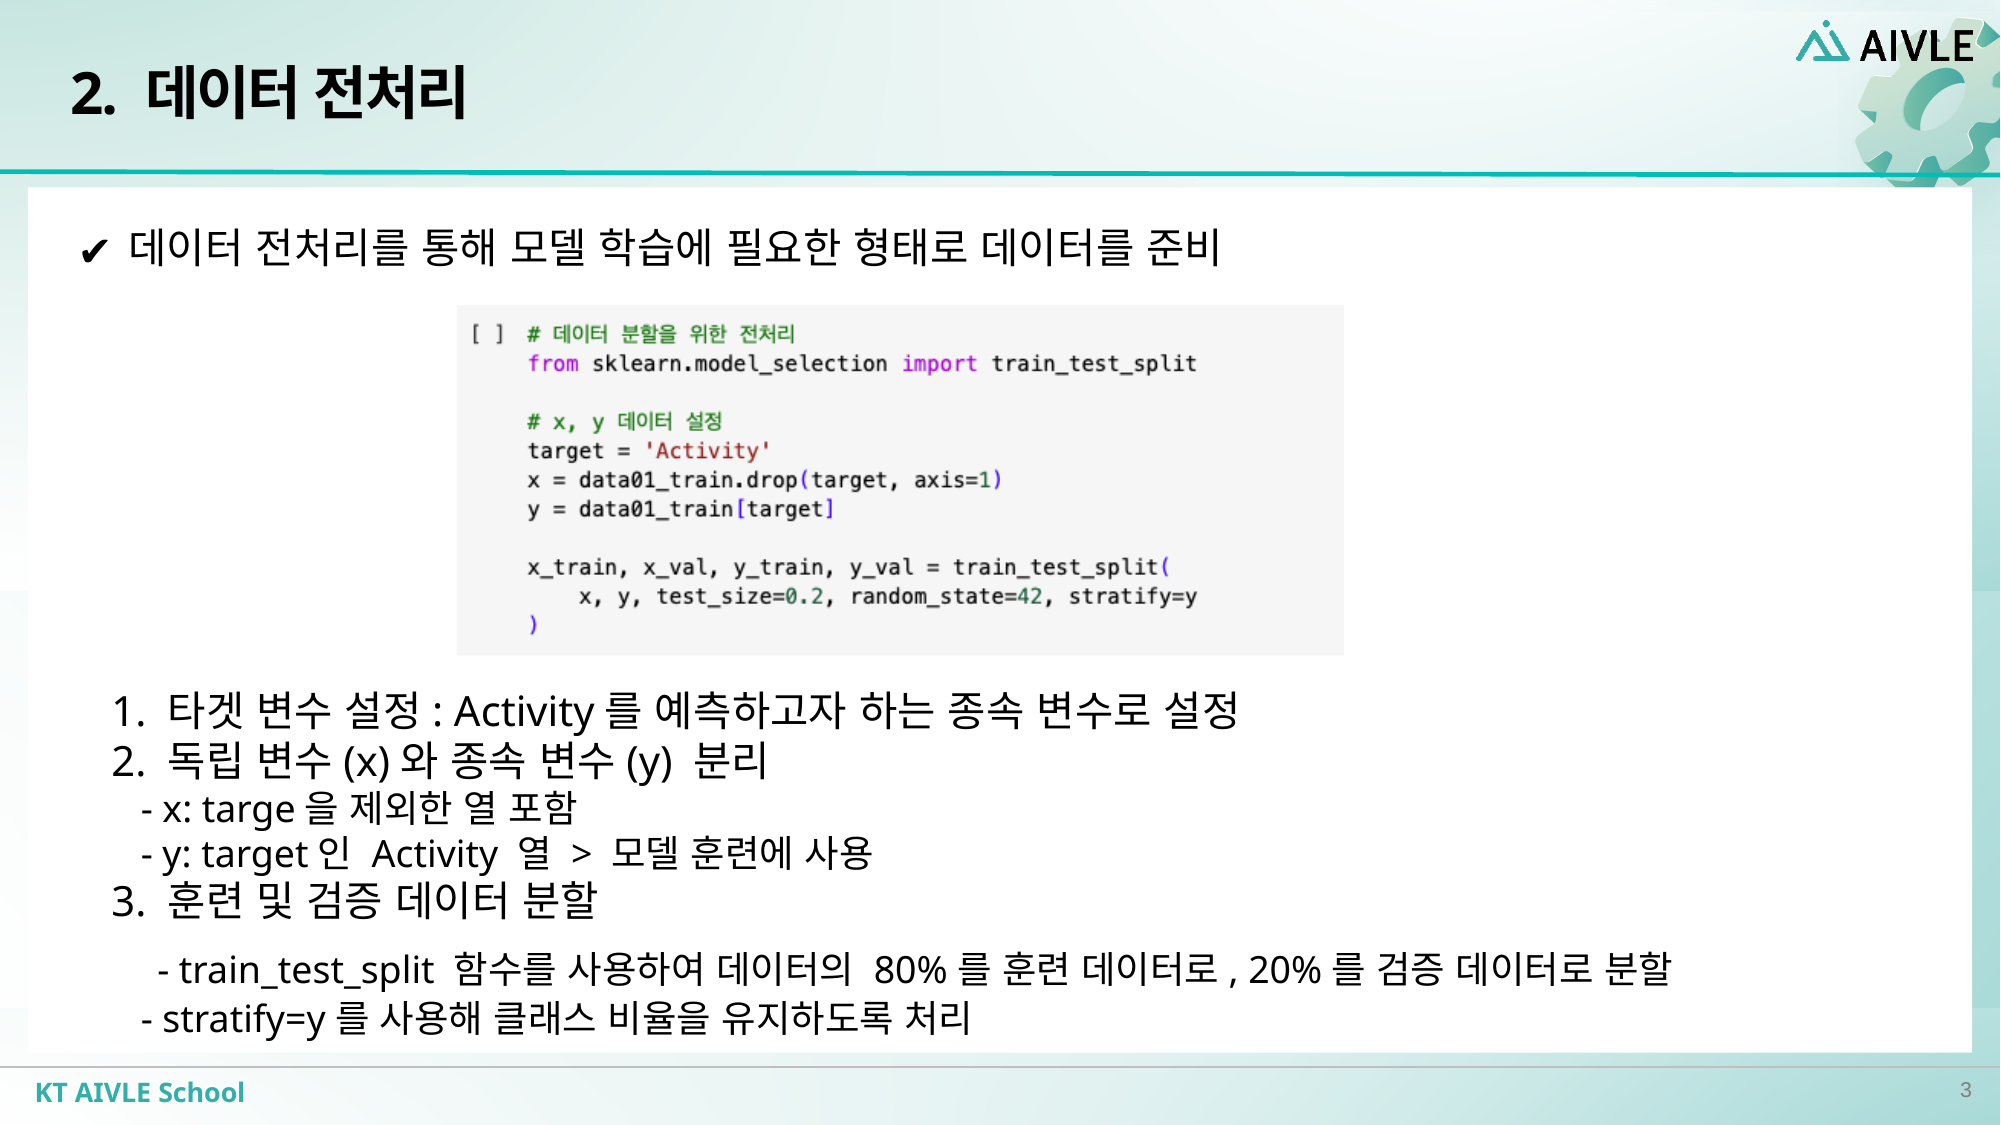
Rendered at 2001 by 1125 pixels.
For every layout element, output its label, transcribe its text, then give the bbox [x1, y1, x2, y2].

picture [444, 281, 1344, 682]
text_box 1. 타겟 변수 설정: Activity를 예측하고자 하는 종속 변수로 설정 2. 독립 변수(x)와 종속 변수(y) 분리 - x: targe을 제외한 열 포함 - y: target인 Activity 열 > 모델 훈련에 사용 3. 훈련 및 검증 데이터 분할 - train_test_split 함수를 사용하여 데이터의 80%를 훈련 데이터로, 20%를 검증 데이터로 분할 - stratify=y를 사용해 클래스 비율을 유지하도록 처리 [96, 677, 1819, 1098]
picture [0, 0, 2000, 172]
picture [0, 174, 2000, 1066]
title 2. 데이터 전처리 [51, 47, 1169, 151]
text_box 데이터 전처리를 통해 모델 학습에 필요한 형태로 데이터를 준비 [62, 220, 1286, 281]
picture [0, 1068, 2000, 1125]
